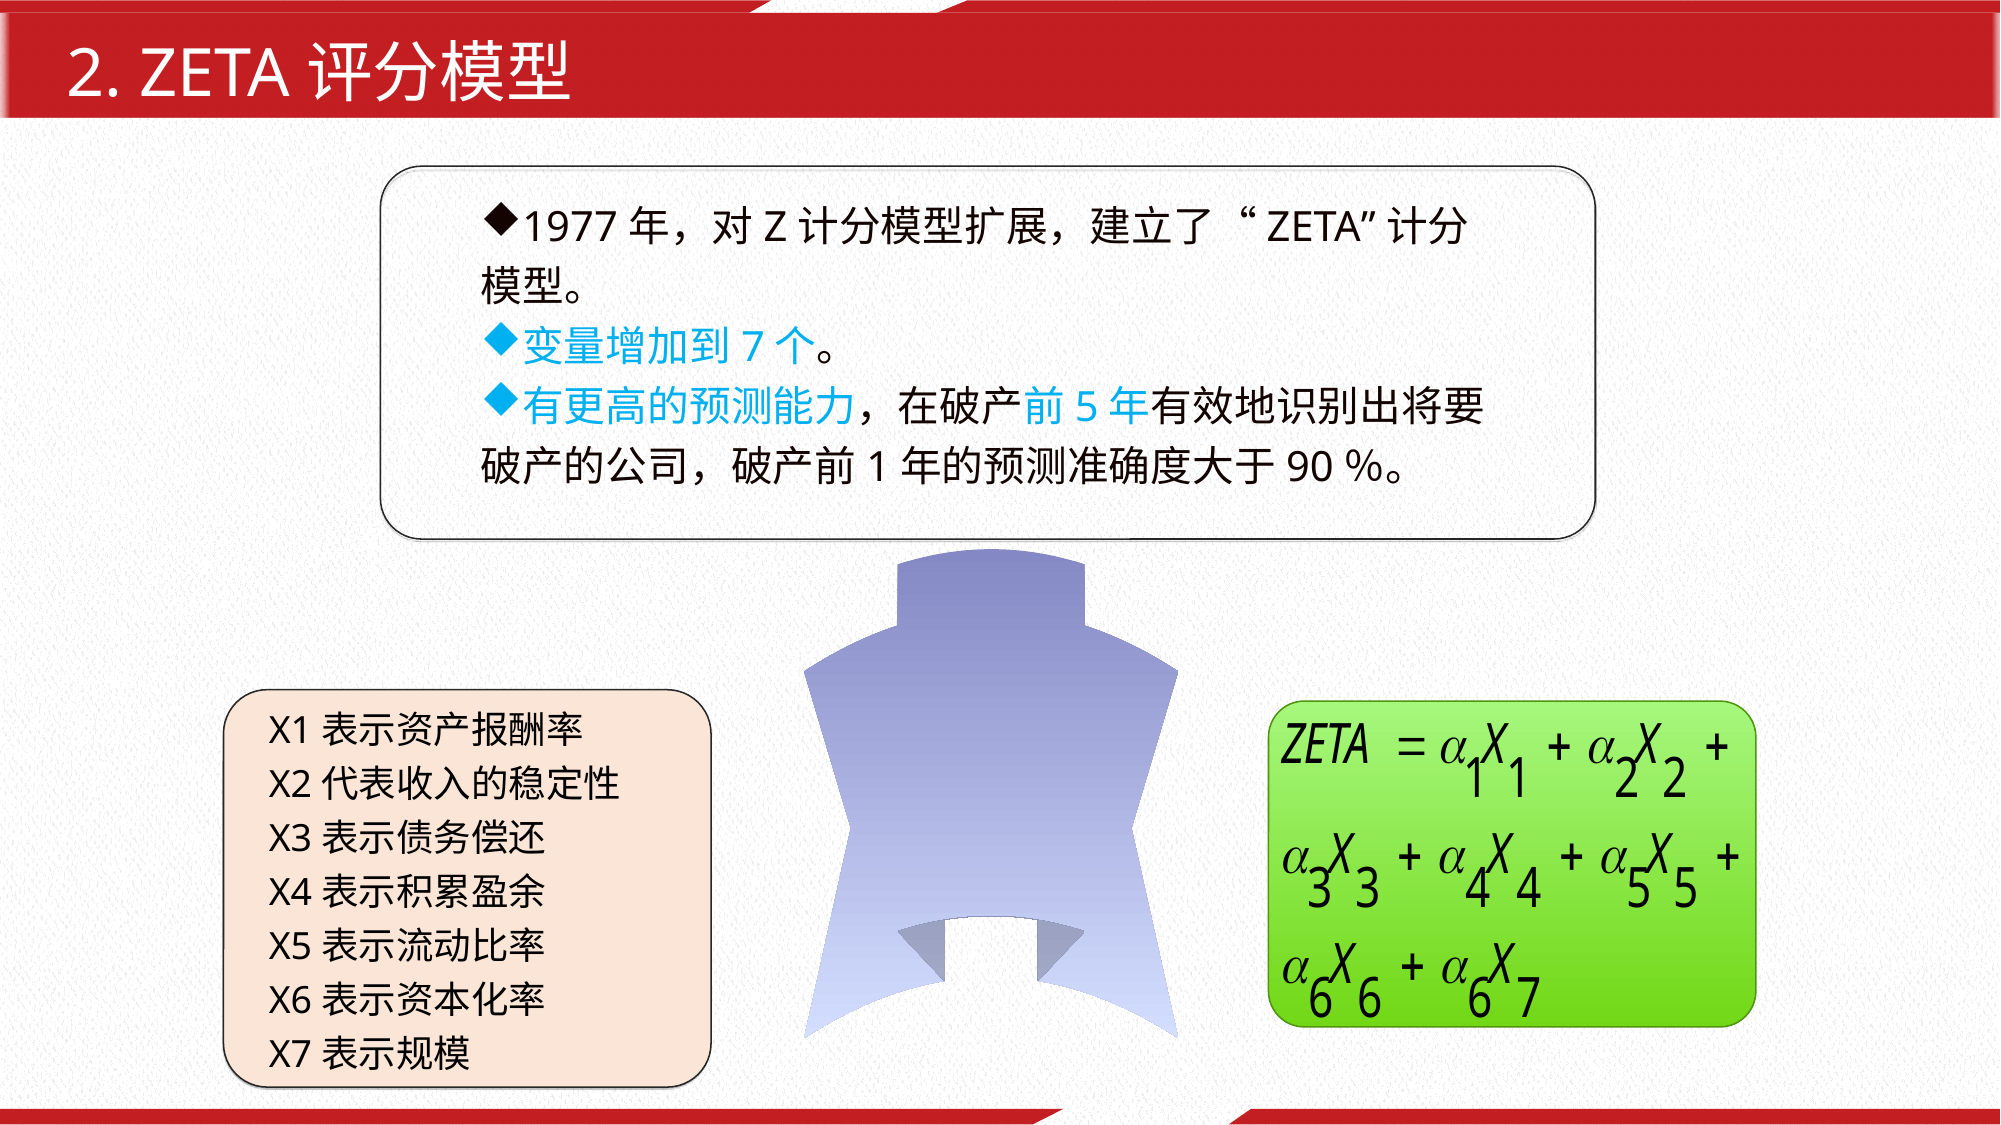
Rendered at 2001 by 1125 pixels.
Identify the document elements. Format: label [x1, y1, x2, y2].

text_box [0, 118, 2000, 1125]
text_box [0, 0, 2000, 12]
text_box [223, 166, 1756, 1088]
picture [0, 12, 2000, 118]
